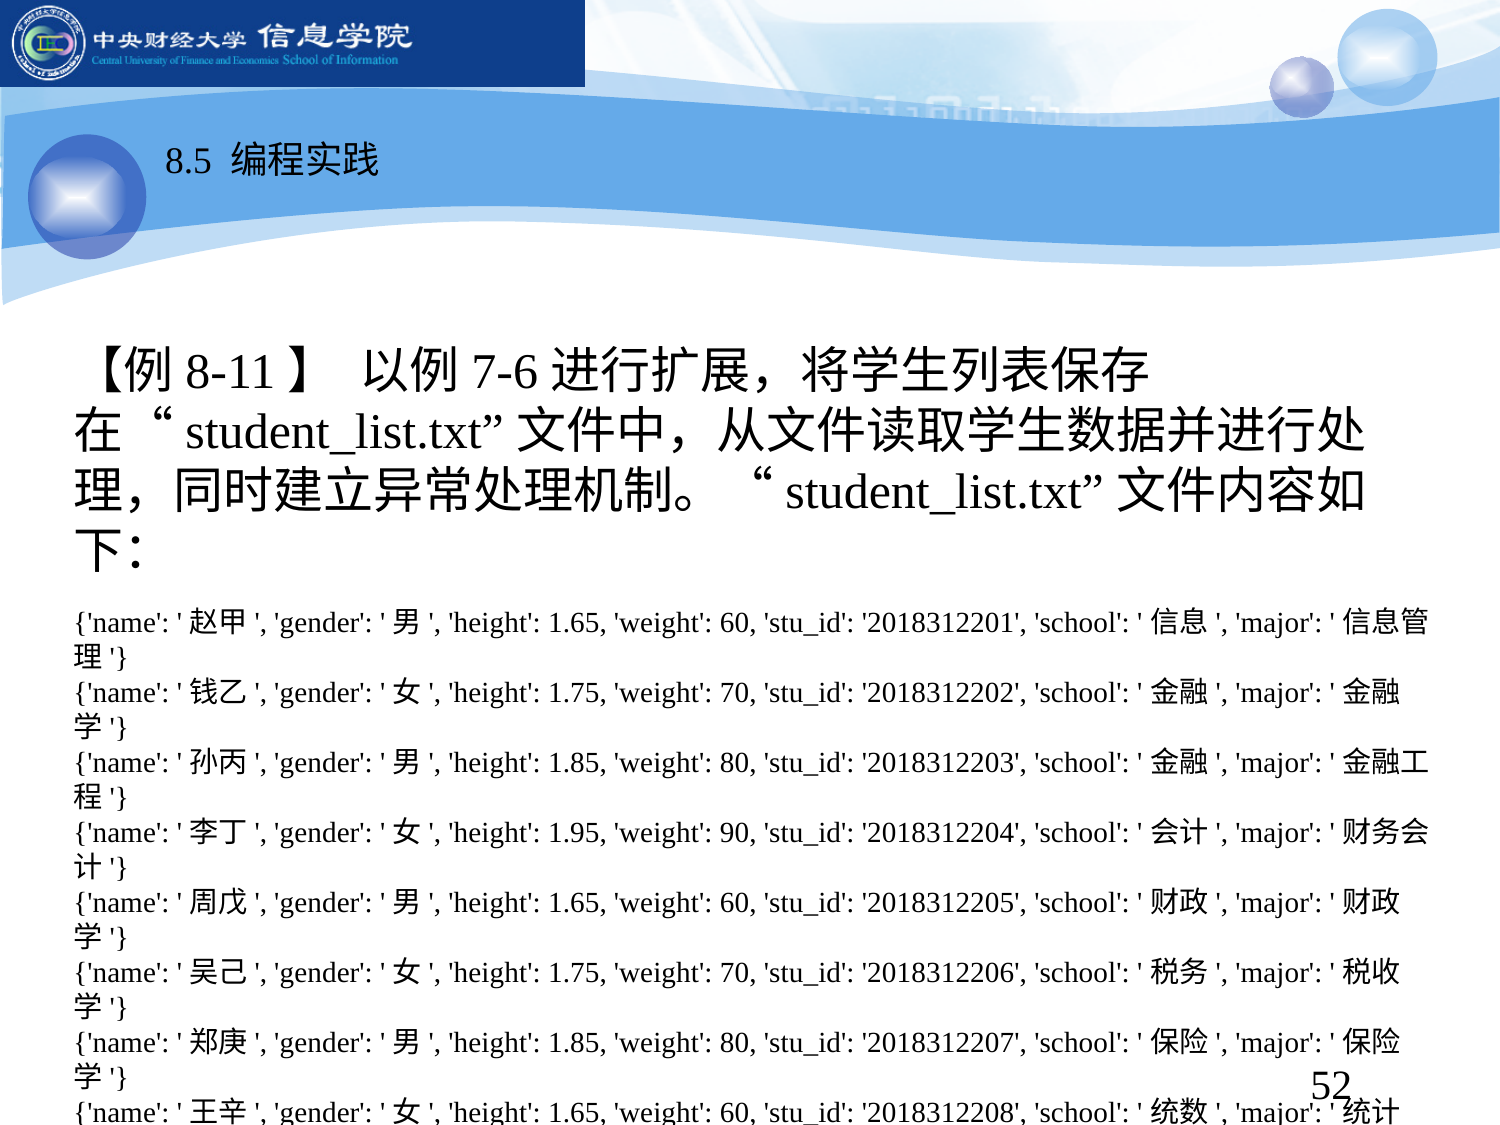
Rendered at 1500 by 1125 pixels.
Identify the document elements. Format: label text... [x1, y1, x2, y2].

picture [0, 0, 1500, 197]
list 【例8-11】 以例7-6进行扩展，将学生列表保存在“student_list.txt”文件中，从文件读取学生数据并进行处理，同时建立异常处理机制。“student_list.txt”文件内容如下： {'name': '赵甲', 'gender': '男', 'height': 1.65, 'weight': 60, 'stu_id': '2018312201', 'school': '信息', 'major': '信息管理'} {'name': '钱乙', 'gender': '女', 'height': 1.75, 'weight': 70, 'stu_id': '2018312202', 'school': '金融', 'major': '金融学'} {'name': '孙丙', 'gender': '男', 'height': 1.85, 'weight': 80, 'stu_id': '2018312203', 'school': '金融', 'major': '金融工程'} {'name': '李丁', 'gender': '女', 'height': 1.95, 'weight': 90, 'stu_id': '2018312204', 'school': '会计', 'major': '财务会计'} {'name': '周戊', 'gender': '男', 'height': 1.65, 'weight': 60, 'stu_id': '2018312205', 'school': '财政', 'major': '财政学'} {'name': '吴己', 'gender': '女', 'height': 1.75, 'weight': 70, 'stu_id': '2018312206', 'school': '税务', 'major': '税收学'} {'name': '郑庚', 'gender': '男', 'height': 1.85, 'weight': 80, 'stu_id': '2018312207', 'school': '保险', 'major': '保险学'} {'name': '王辛', 'gender': '女', 'height': 1.65, 'weight': 60, 'stu_id': '2018312208', 'school': '统数', 'major': '统计学'} {'name': '冯壬', 'gender': '男', 'height': 1.75, 'weight': 70, 'stu_id': '2018312209', 'school': '经济', 'major': '经济学'} {'name': '陈癸', 'gender': '女', 'height': 1.85, 'weight': 80, 'stu_id': '2018312210', 'school': '文传', 'major': '视觉传达'} [58, 330, 1446, 1036]
title 8.5 编程实践 [150, 112, 1363, 205]
